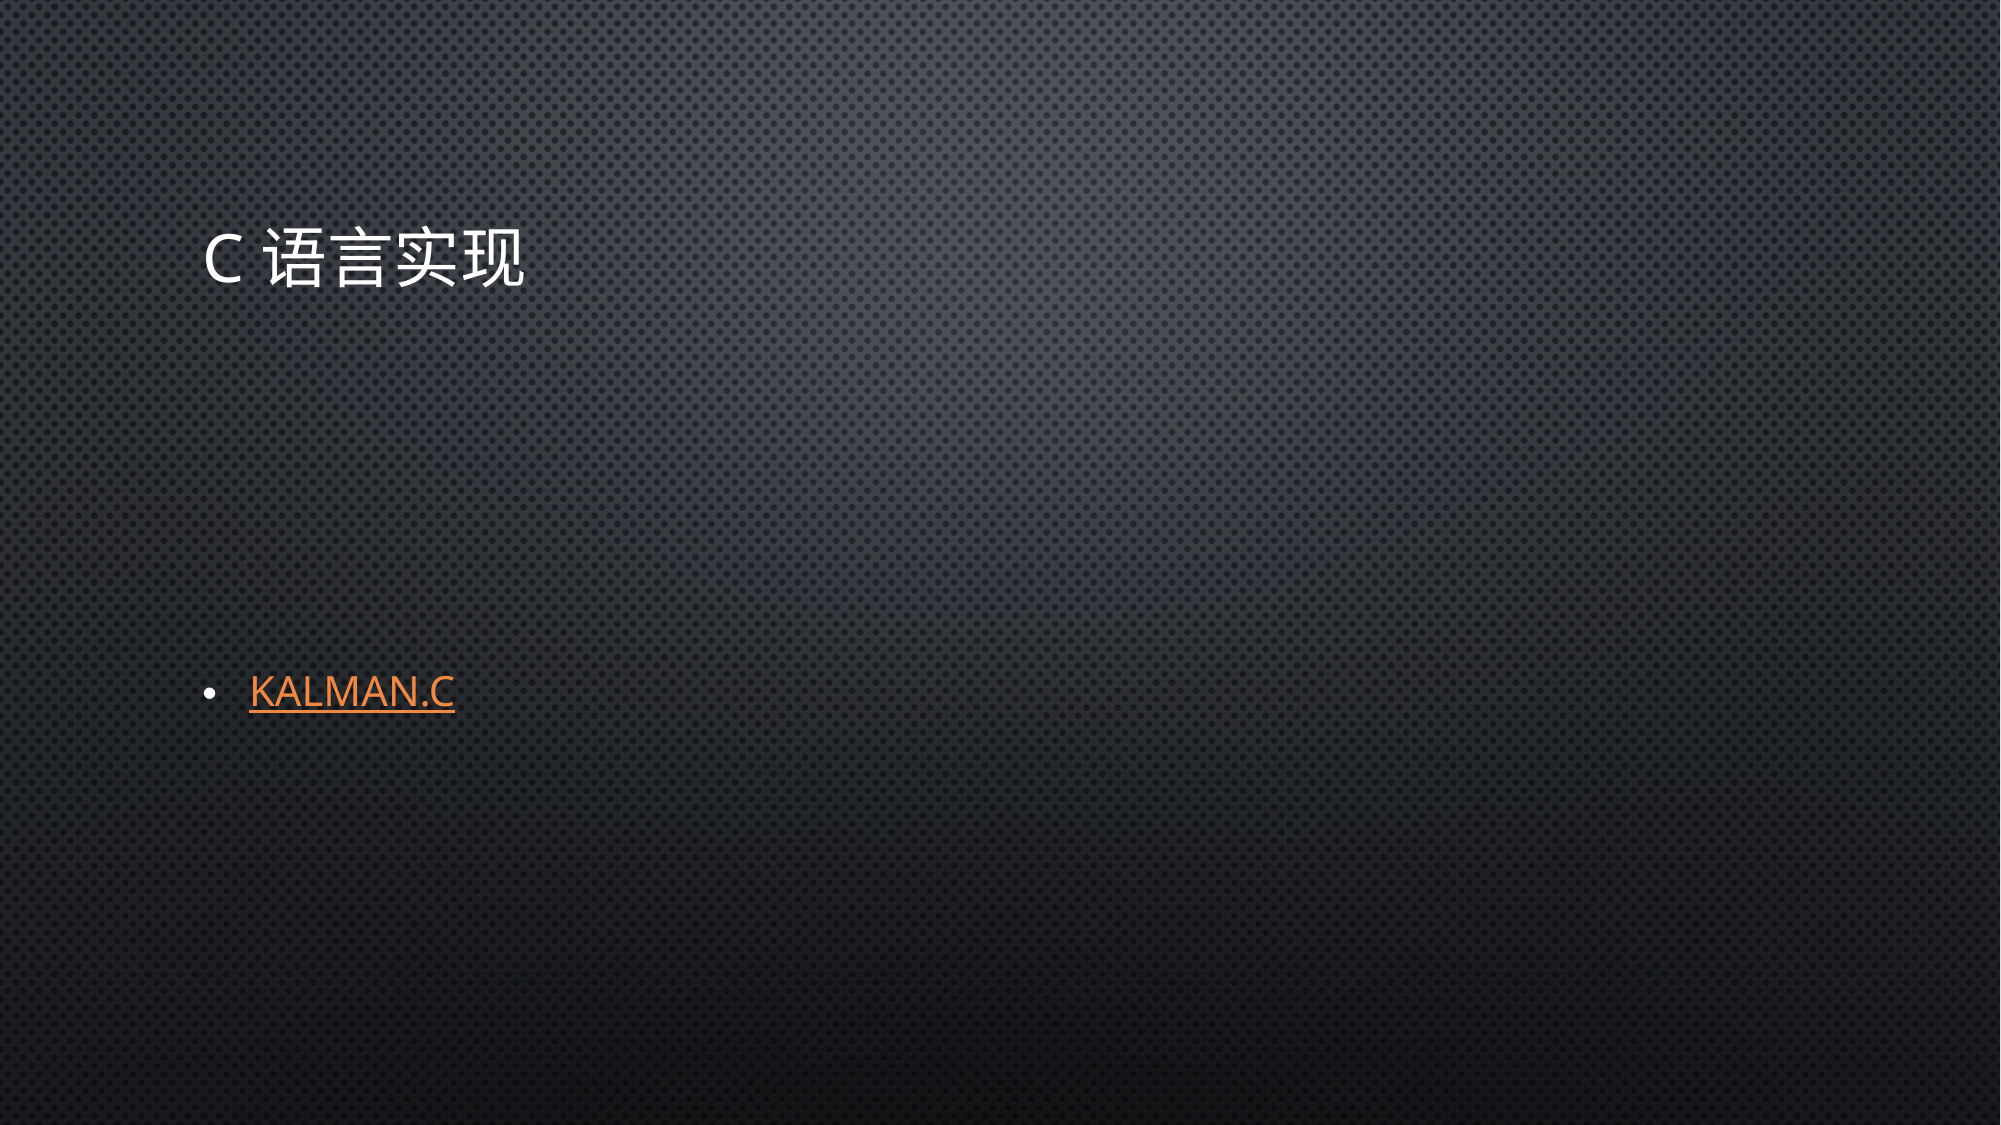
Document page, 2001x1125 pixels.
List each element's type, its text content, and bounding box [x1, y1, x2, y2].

title C语言实现 [187, 99, 1813, 413]
list Kalman.c [187, 437, 1813, 950]
